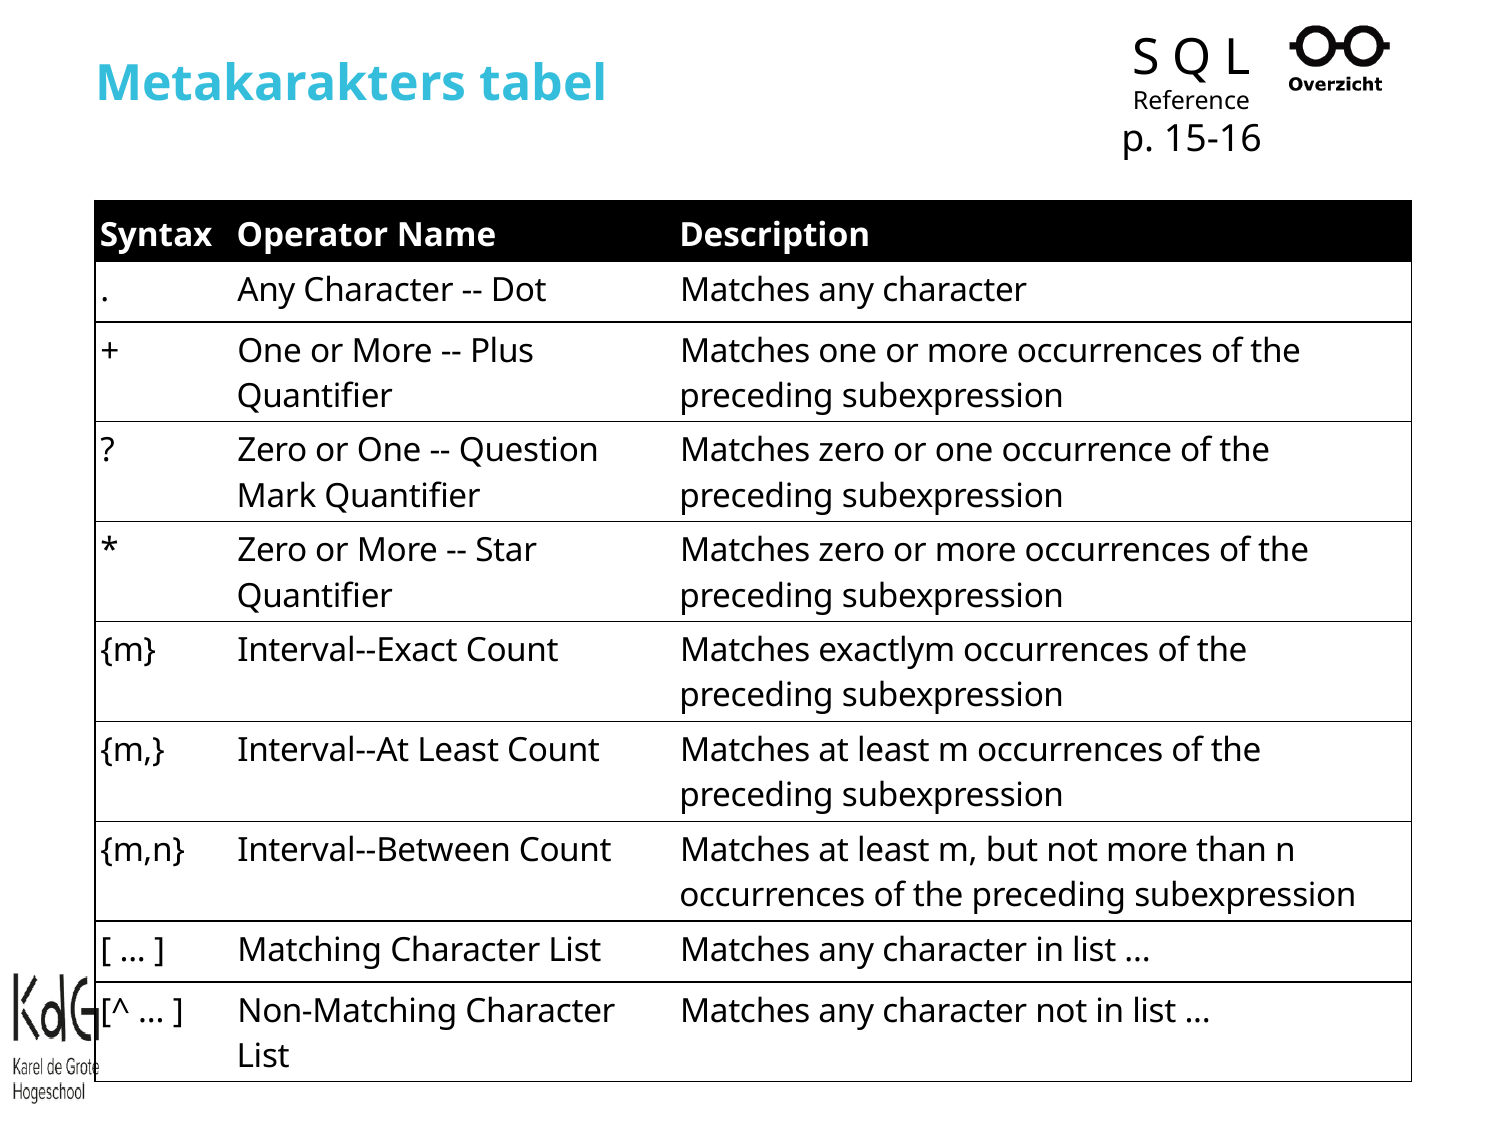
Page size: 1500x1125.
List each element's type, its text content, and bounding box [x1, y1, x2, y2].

table_cell Matches zero or more occurrences of the preceding subexpression [675, 522, 1411, 621]
table_cell Non-Matching Character List [232, 983, 675, 1081]
table_cell Matches one or more occurrences of the preceding subexpression [675, 323, 1411, 421]
picture [1280, 16, 1401, 107]
table_cell Matches any character not in list ... [675, 983, 1411, 1081]
table_header Syntax [96, 201, 232, 260]
table_cell Matches exactlym occurrences of the preceding subexpression [675, 622, 1411, 721]
table_header Description [675, 201, 1411, 260]
table_cell * [96, 522, 232, 621]
title Metakarakters tabel [94, 42, 1412, 201]
text_box S Q L Reference p. 15-16 [1106, 17, 1277, 167]
table_cell [^ ... ] [96, 983, 232, 1081]
table_cell Matches zero or one occurrence of the preceding subexpression [675, 422, 1411, 521]
table_cell [ ... ] [96, 922, 232, 981]
table_cell {m} [96, 622, 232, 721]
table_cell Interval--At Least Count [232, 722, 675, 821]
table_cell Zero or One -- Question Mark Quantifier [232, 422, 675, 521]
table_cell Interval--Exact Count [232, 622, 675, 721]
table_cell + [96, 323, 232, 421]
table_cell One or More -- Plus Quantifier [232, 323, 675, 421]
table_cell Matches at least m, but not more than n occurrences of the preceding subexpression [675, 822, 1411, 920]
table_cell ? [96, 422, 232, 521]
table_cell {m,} [96, 722, 232, 821]
picture [5, 928, 124, 1114]
table_cell . [96, 262, 232, 321]
table_cell Matches at least m occurrences of the preceding subexpression [675, 722, 1411, 821]
table_cell Interval--Between Count [232, 822, 675, 920]
table_cell Any Character -- Dot [232, 262, 675, 321]
table_cell {m,n} [96, 822, 232, 920]
table_cell Matches any character [675, 262, 1411, 321]
table_header Operator Name [232, 201, 675, 260]
table_cell Zero or More -- Star Quantifier [232, 522, 675, 621]
table_cell Matches any character in list ... [675, 922, 1411, 981]
table_cell Matching Character List [232, 922, 675, 981]
